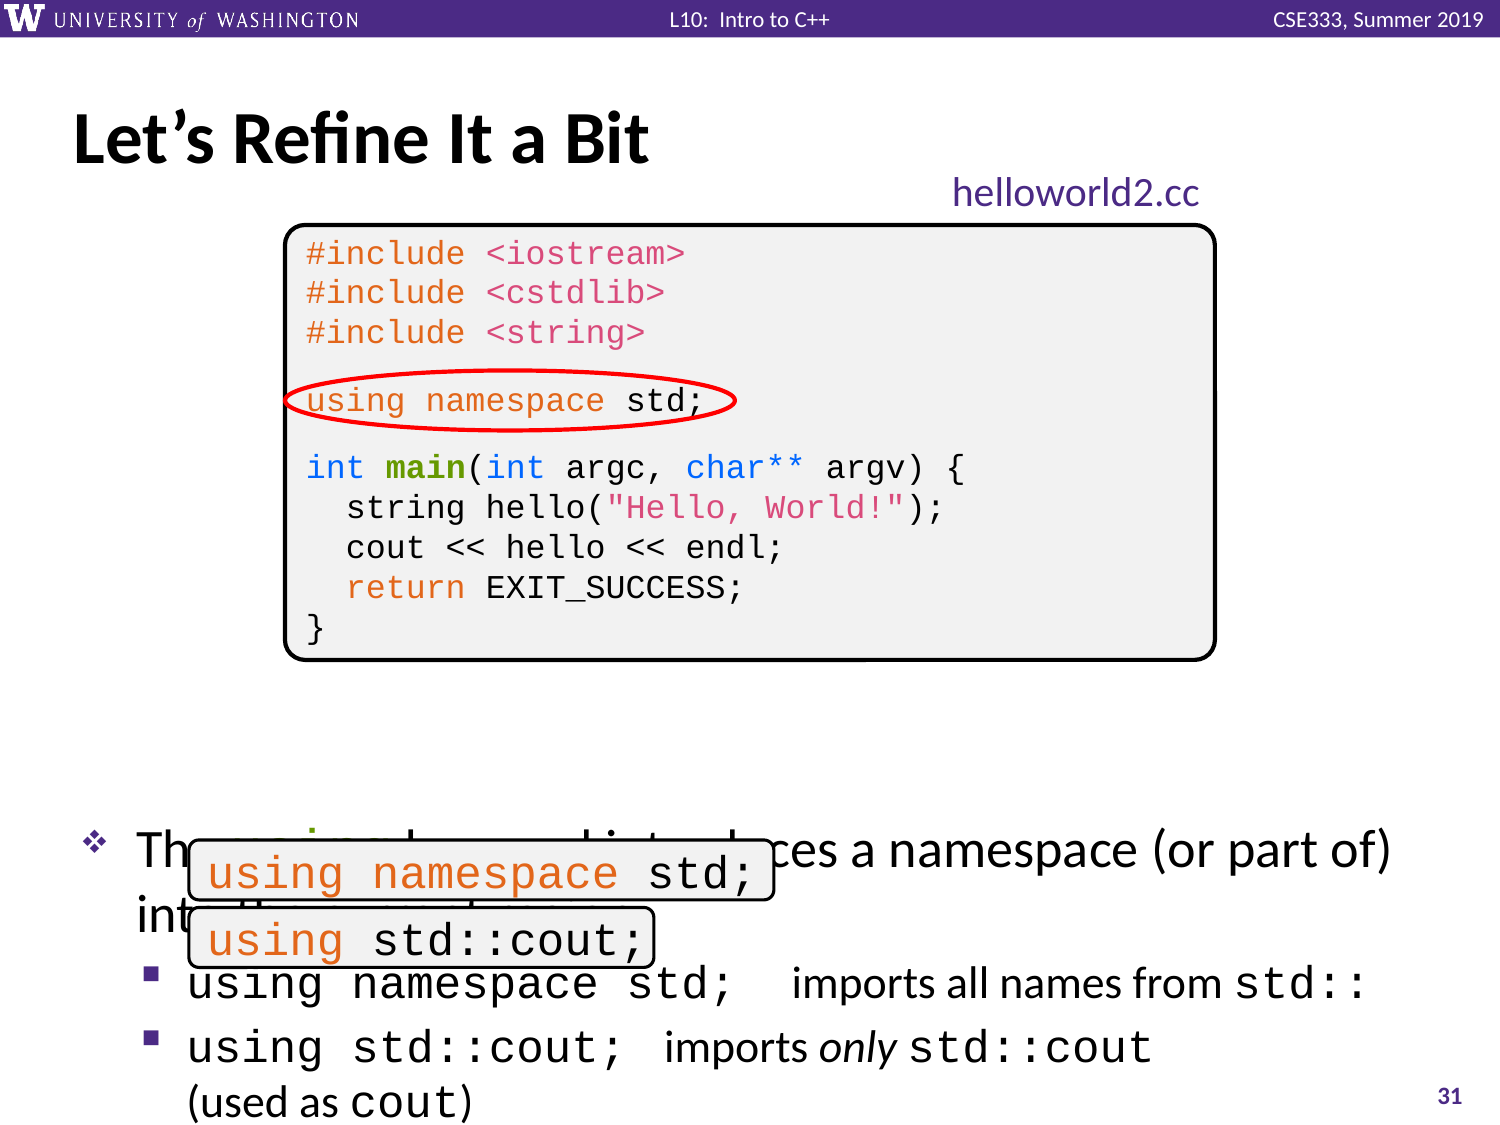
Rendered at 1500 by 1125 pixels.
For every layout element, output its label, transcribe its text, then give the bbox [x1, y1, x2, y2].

text_box using std::cout; [188, 907, 654, 968]
picture [4, 4, 358, 32]
text_box [284, 370, 735, 431]
text_box #include <iostream> #include <cstdlib> #include <string> using namespace std; int main(int argc, char** argv) { string hello("Hello, World!"); cout << hello << endl; return EXIT_SUCCESS; } [284, 224, 1215, 660]
title Let’s Refine It a Bit [58, 71, 1438, 197]
slide_number 31 [1400, 1065, 1500, 1125]
text_box using namespace std; [188, 839, 774, 900]
text_box helloworld2.cc [914, 157, 1215, 223]
list The using keyword introduces a namespace (or part of) into the current region using namespace std; imports all names from std:: using std::cout; imports only std::cout (used as cout) [64, 223, 1438, 1040]
